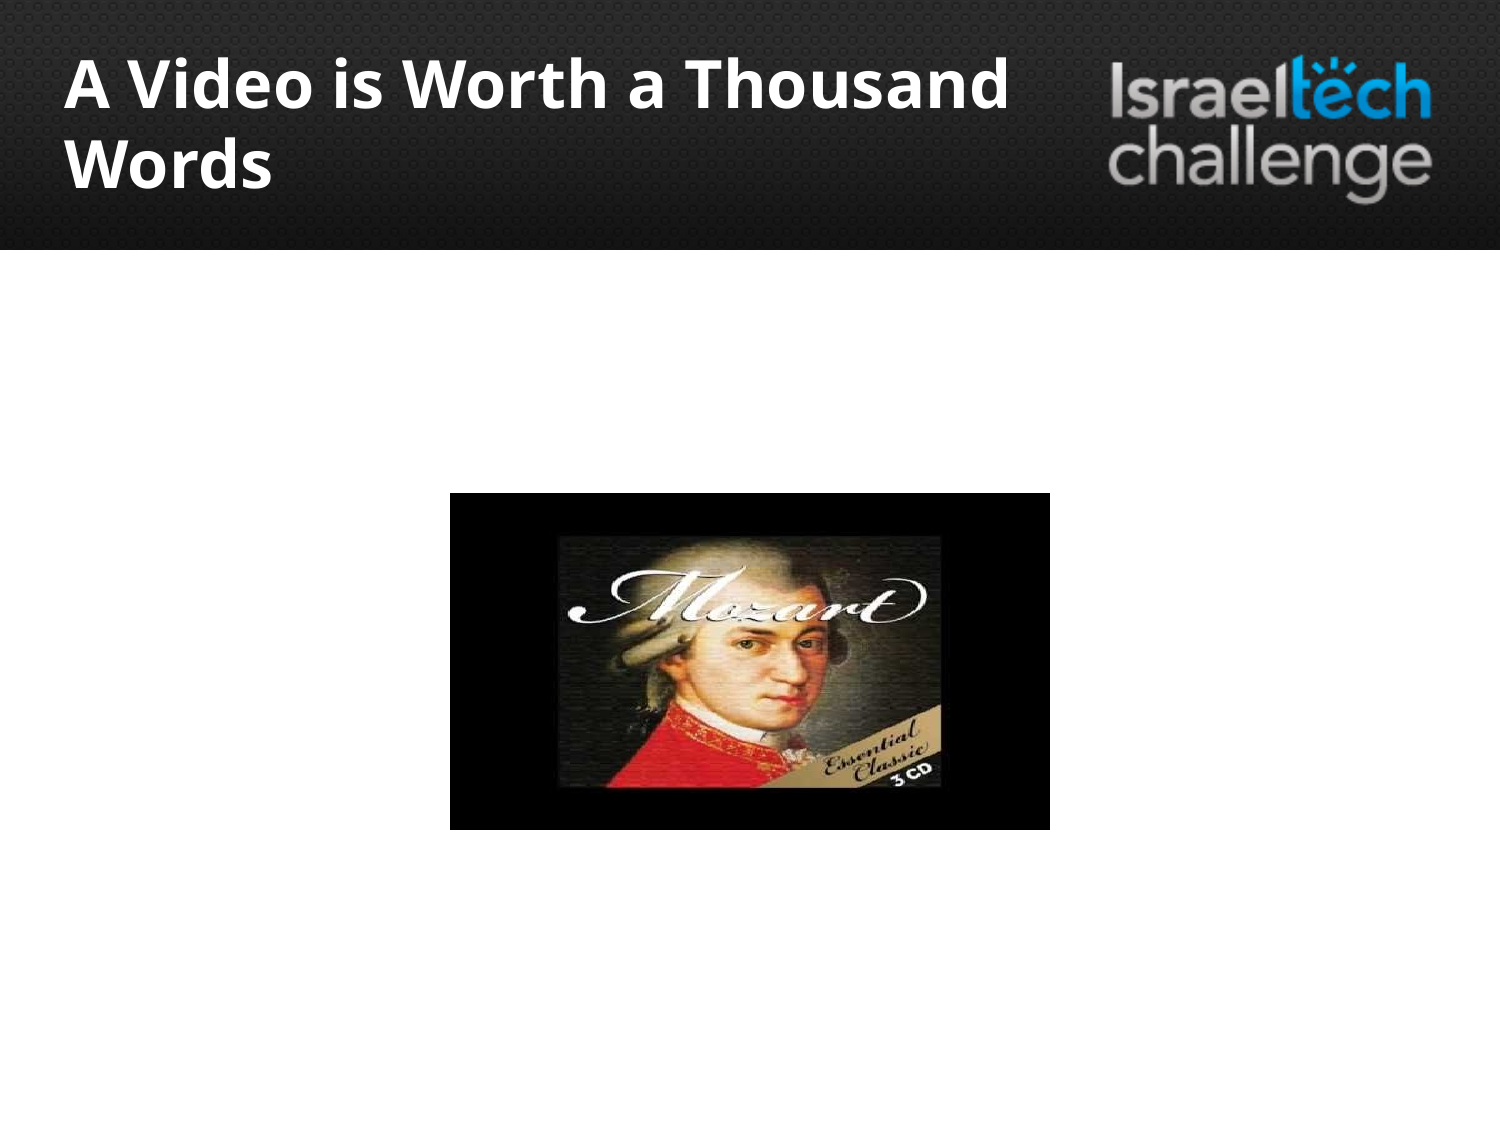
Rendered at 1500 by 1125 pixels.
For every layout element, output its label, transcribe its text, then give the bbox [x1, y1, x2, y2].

title A Video is Worth a Thousand Words [50, 55, 1104, 210]
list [449, 492, 1051, 831]
picture [0, 0, 1500, 250]
